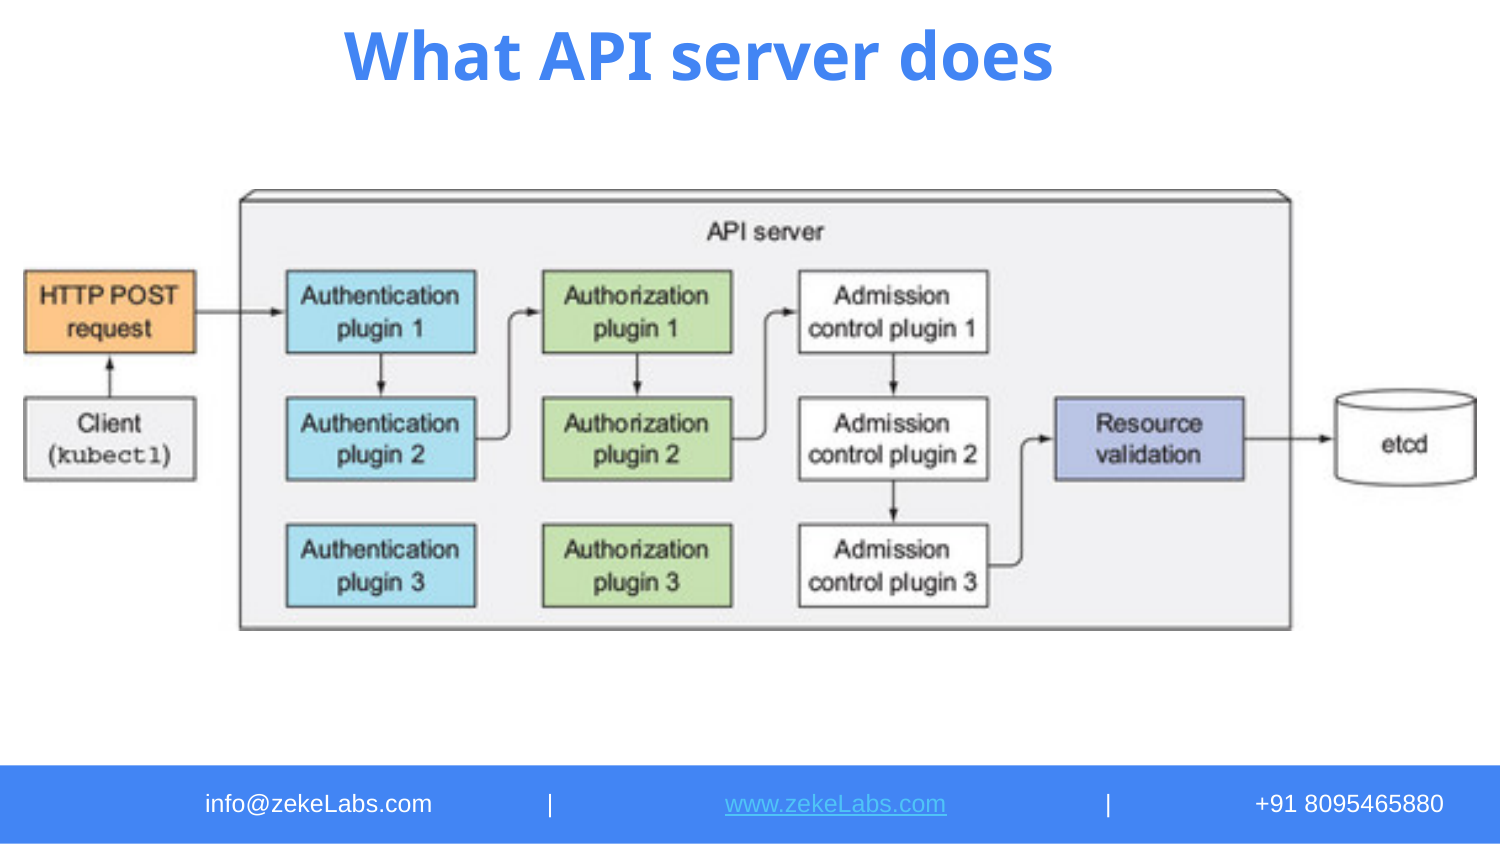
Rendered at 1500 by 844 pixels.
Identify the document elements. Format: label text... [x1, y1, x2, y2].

title What API server does [92, 0, 1308, 109]
picture [23, 188, 1477, 631]
text_box info@zekeLabs.com | www.zekeLabs.com | +91 8095465880 [0, 772, 1500, 844]
